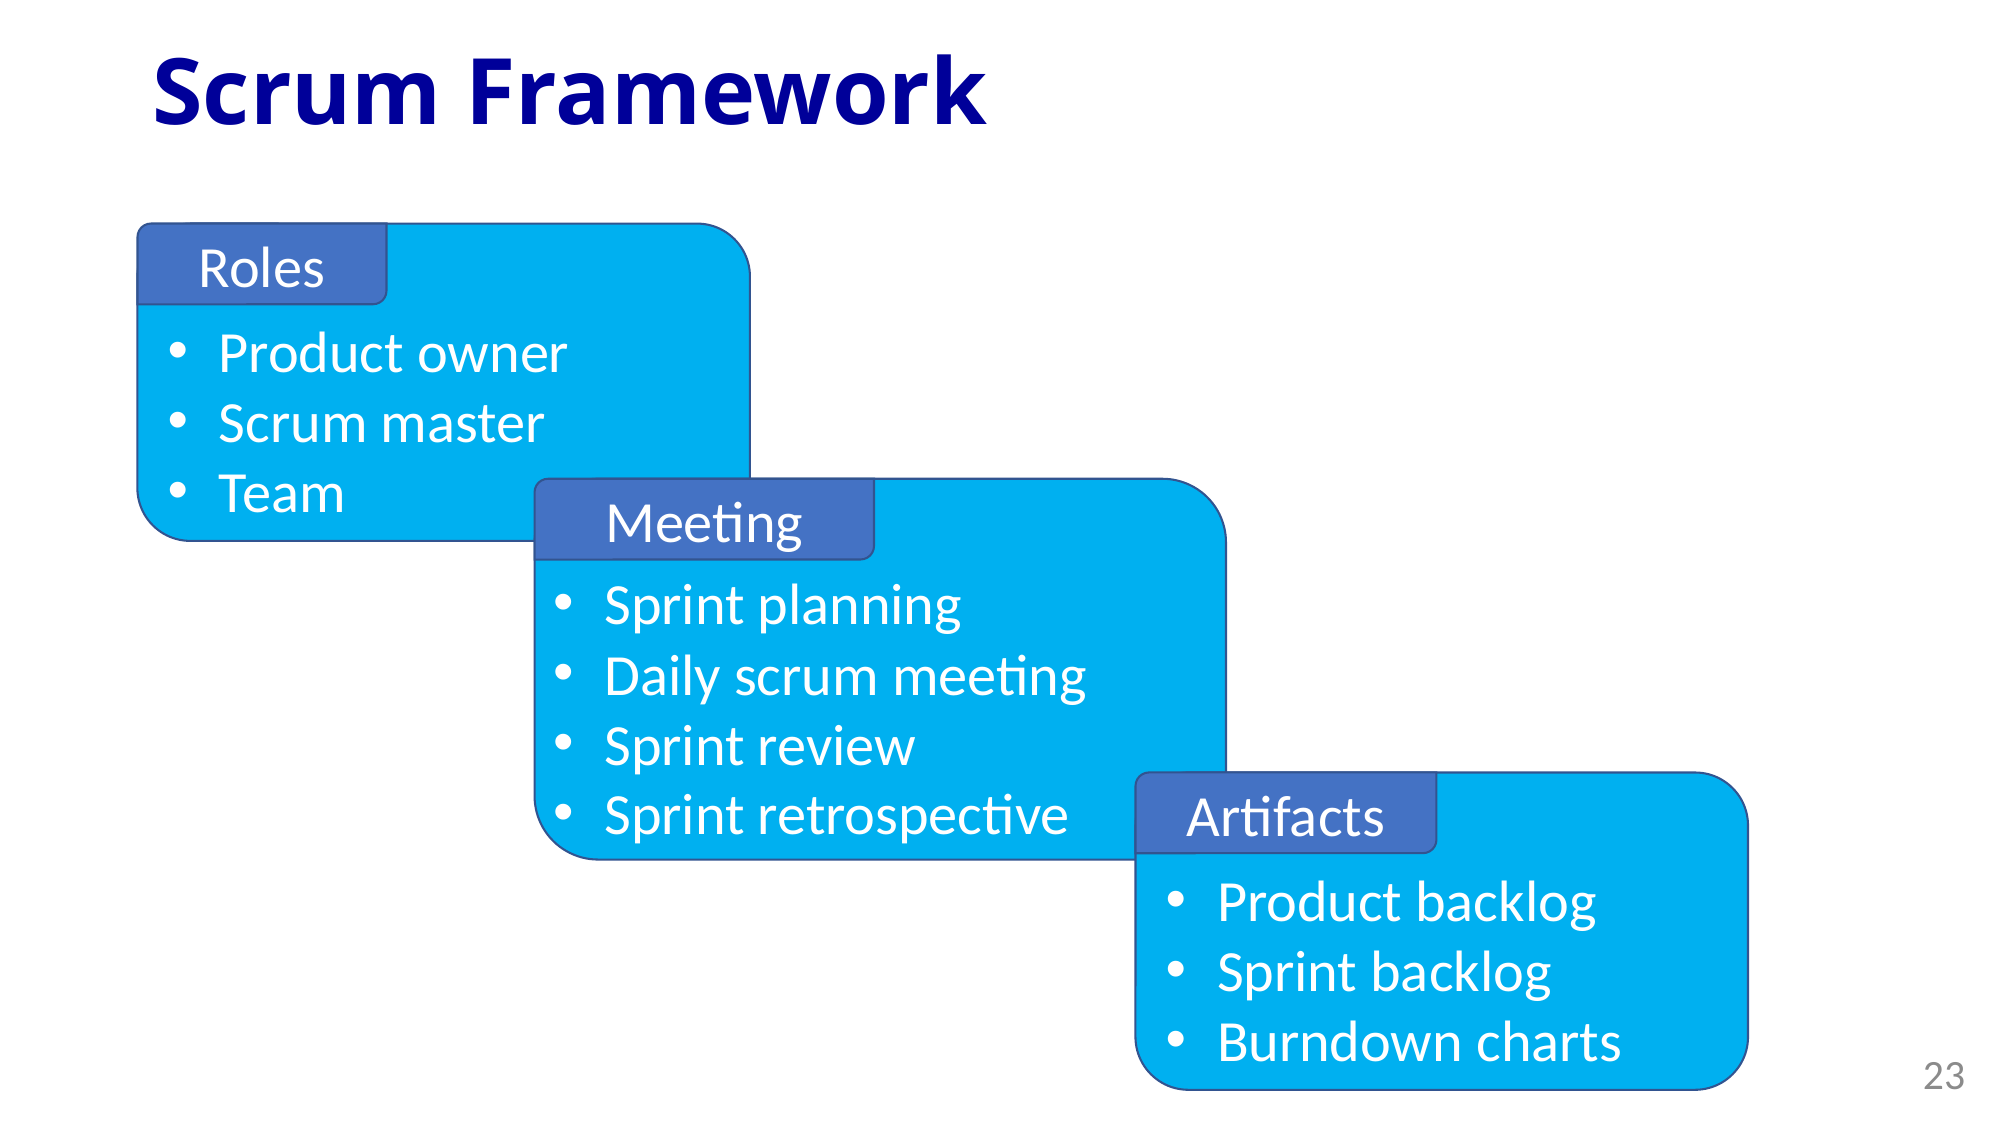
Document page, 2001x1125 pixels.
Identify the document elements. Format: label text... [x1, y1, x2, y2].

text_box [1135, 772, 1749, 1090]
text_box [137, 223, 750, 541]
slide_number 23 [1530, 1042, 1981, 1103]
title Scrum Framework [137, 35, 1863, 155]
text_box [534, 478, 1226, 860]
